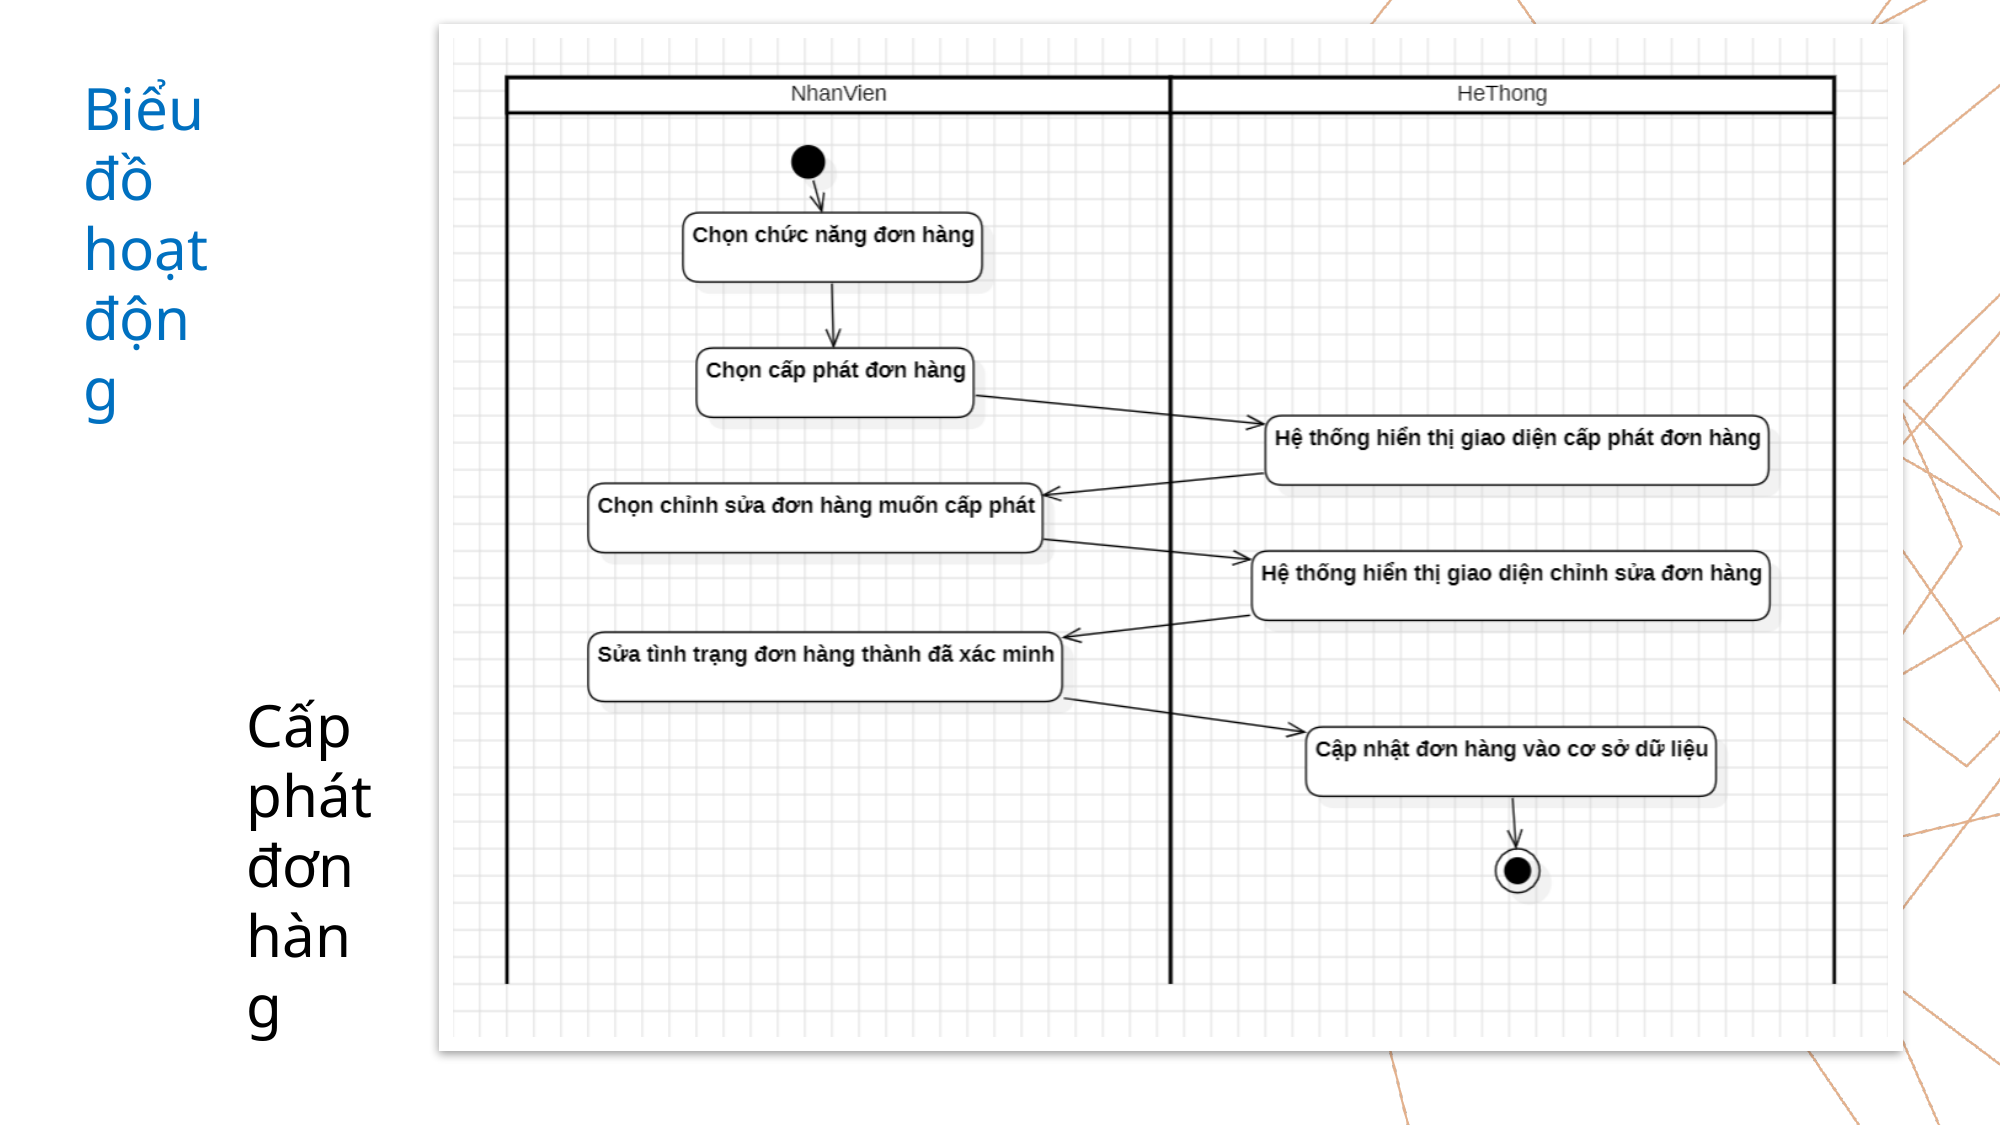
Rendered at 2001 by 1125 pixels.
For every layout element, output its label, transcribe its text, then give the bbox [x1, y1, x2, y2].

picture [900, 0, 2000, 1125]
picture [453, 38, 1889, 1037]
text_box Biểu đồ hoạt động [68, 64, 233, 430]
text_box Cấp phát đơn hàng [232, 682, 396, 1047]
